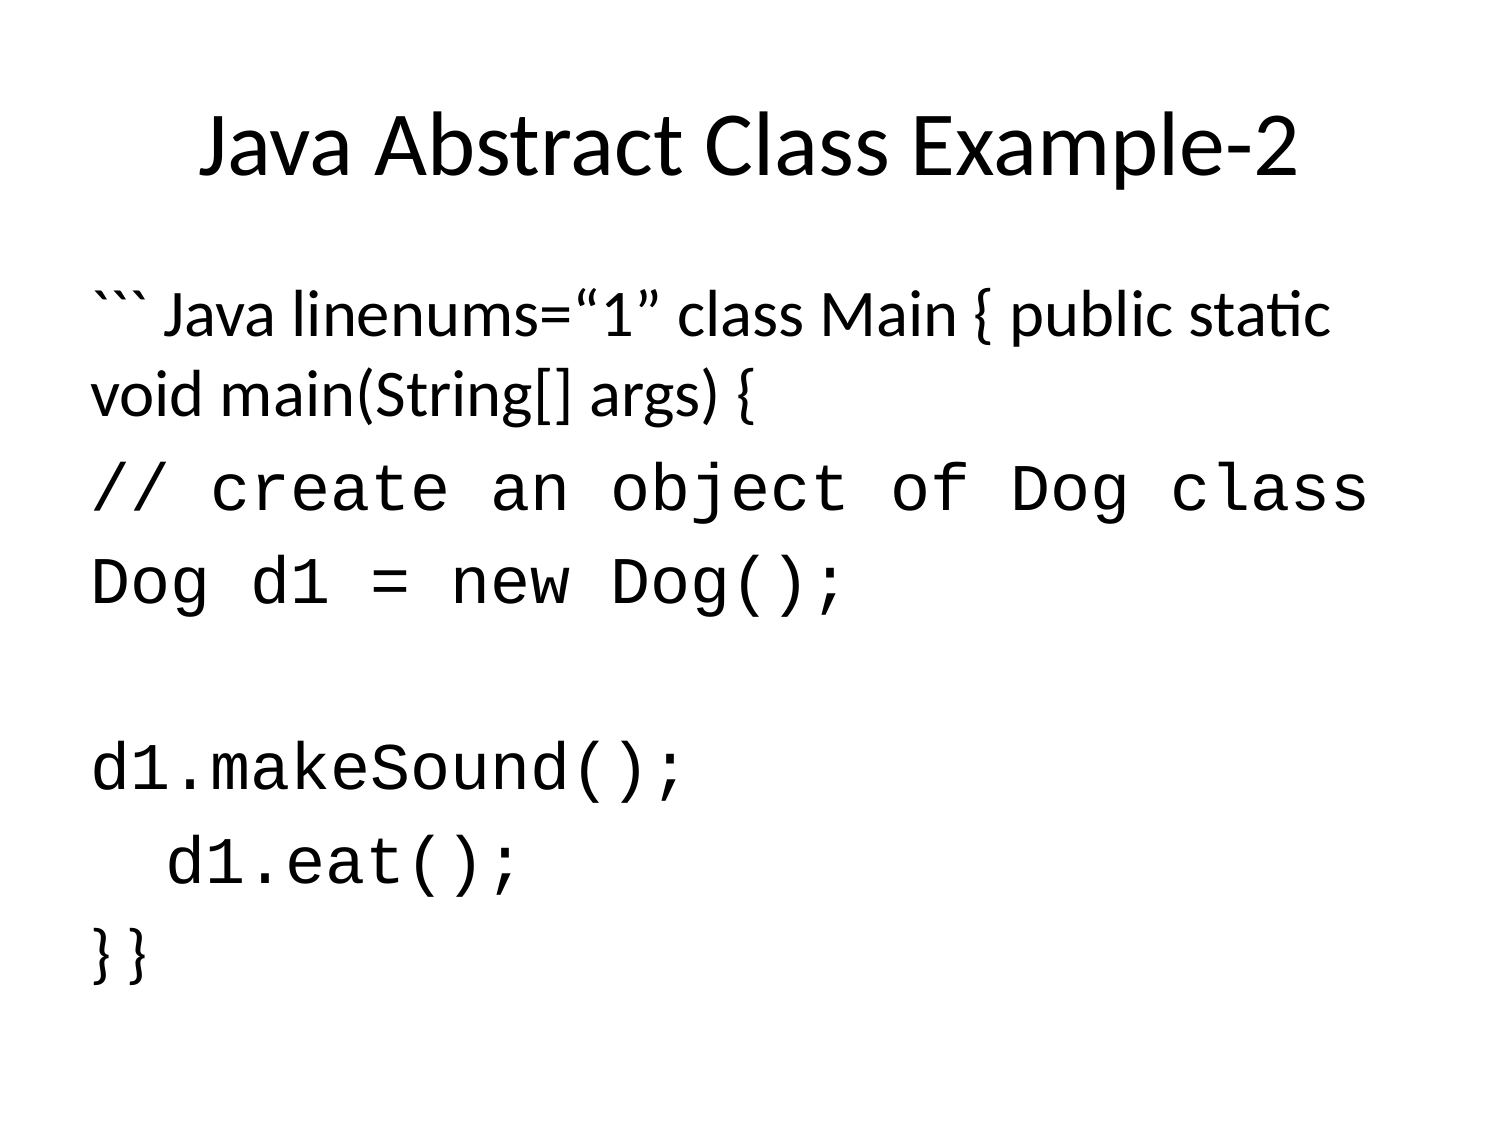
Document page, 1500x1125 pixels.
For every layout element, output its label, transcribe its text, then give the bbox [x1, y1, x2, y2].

list ``` Java linenums=“1” class Main { public static void main(String[] args) { // create an object of Dog class Dog d1 = new Dog(); d1.makeSound(); d1.eat(); } } --- ## Java Abstract Class Example-3 ``` Java linenums="1" abstract class MotorBike { abstract void brake(); } [75, 262, 1425, 1005]
title Java Abstract Class Example-2 [75, 45, 1425, 233]
